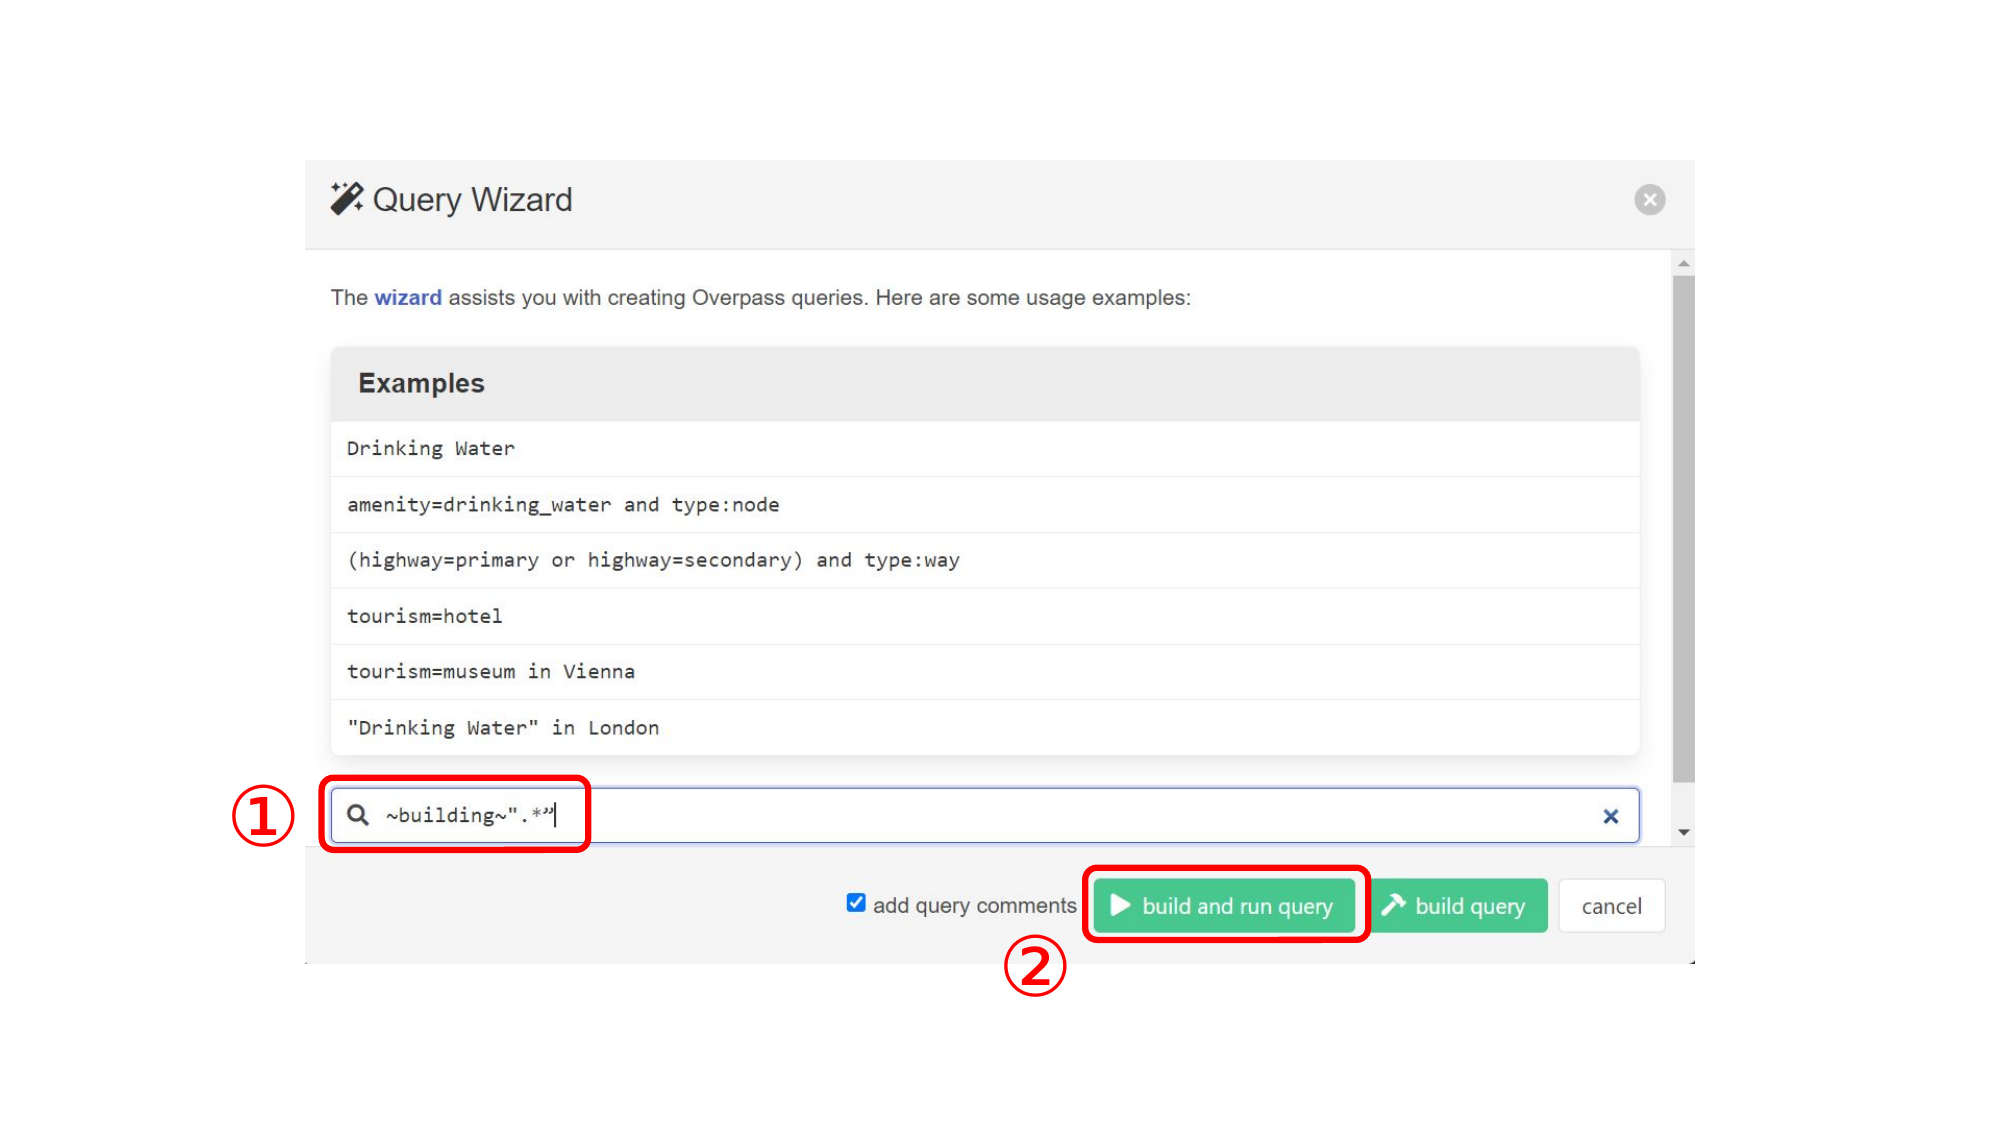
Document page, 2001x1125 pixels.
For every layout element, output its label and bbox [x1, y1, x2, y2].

text_box [207, 160, 1695, 1023]
